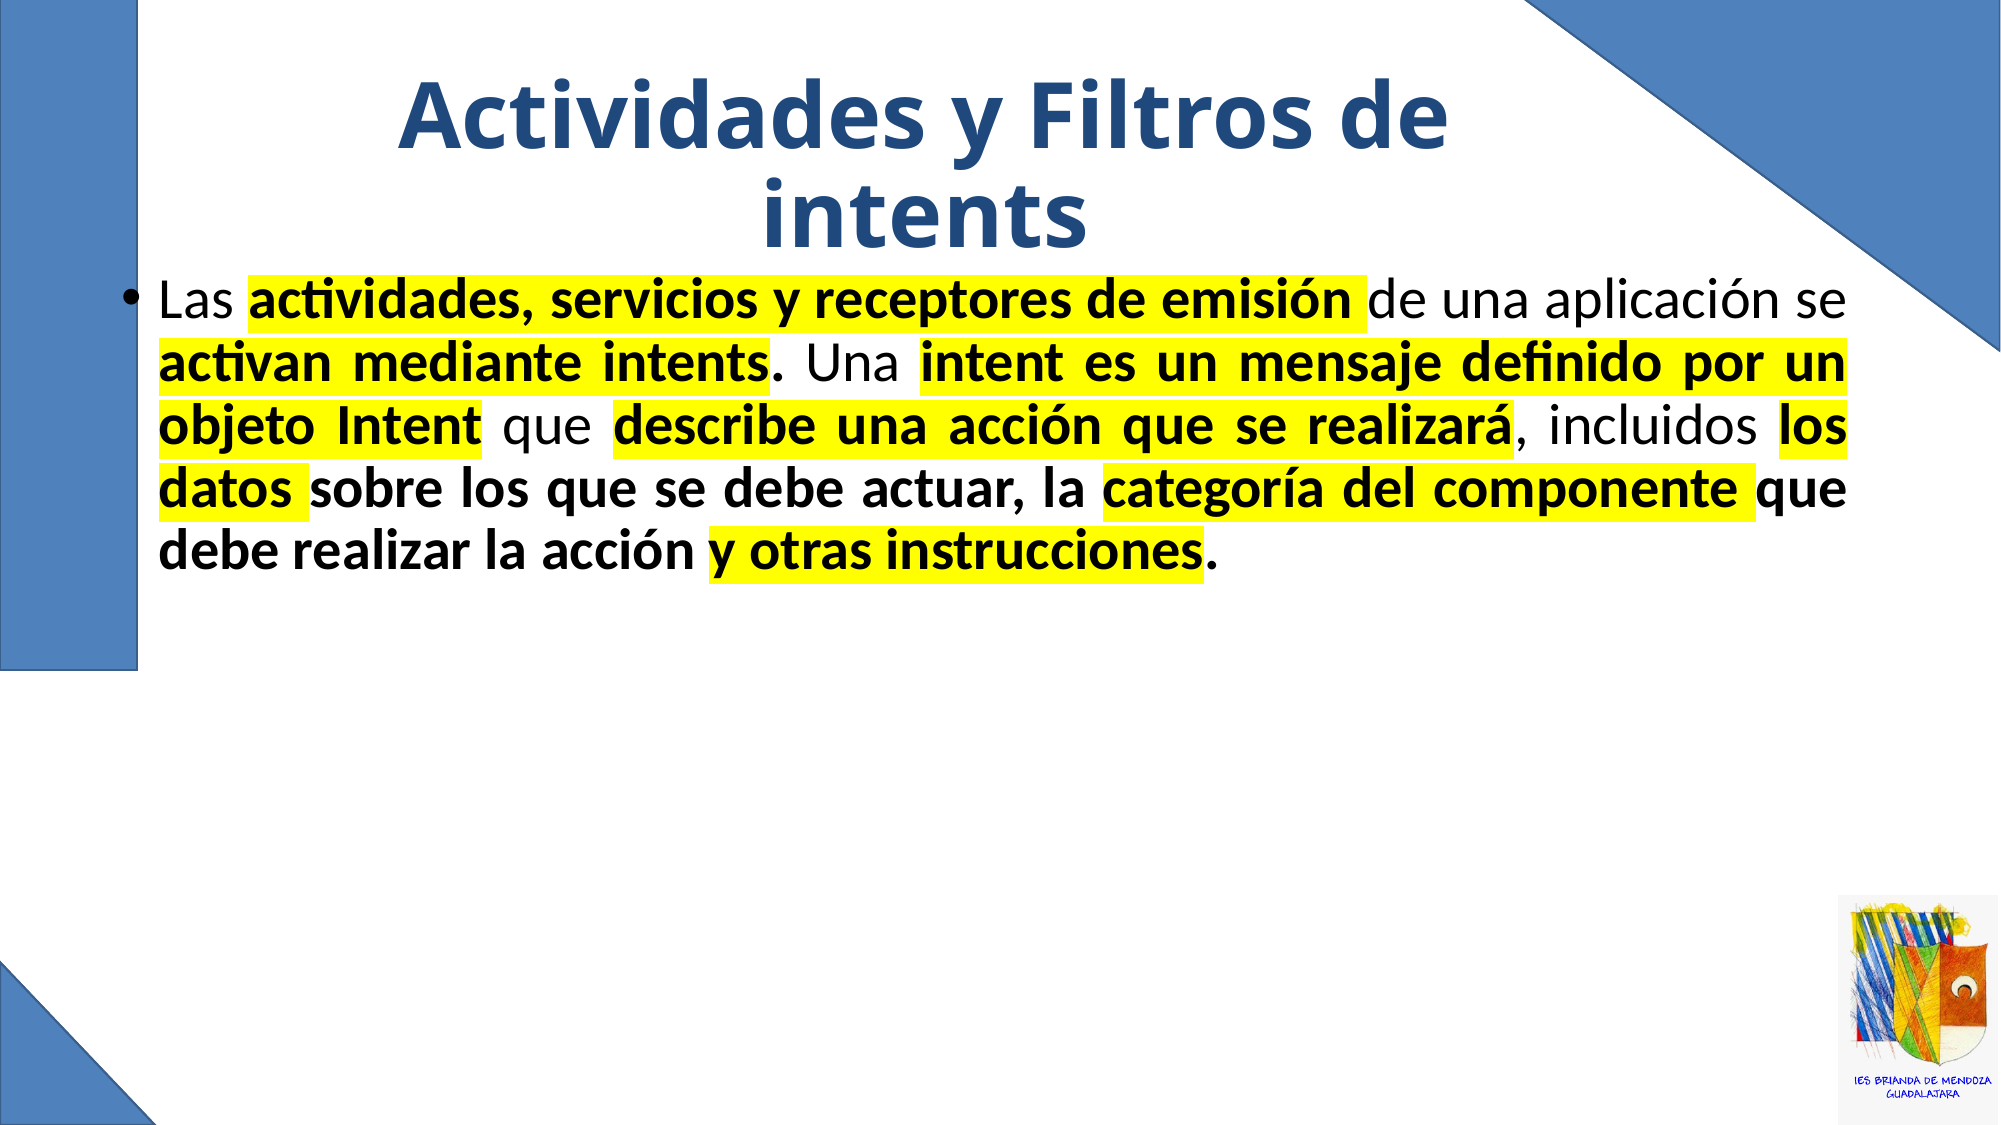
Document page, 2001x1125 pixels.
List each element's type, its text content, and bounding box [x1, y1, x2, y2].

picture [1838, 895, 1998, 1125]
list Las actividades, servicios y receptores de emisión de una aplicación se activan mediante intents. Una intent es un mensaje definido por un objeto Intent que describe una acción que se realizará, incluidos los datos sobre los que se debe actuar, la categoría del componente que debe realizar la acción y otras instrucciones. [106, 260, 1863, 1014]
title Actividades y Filtros de intents [250, 59, 1599, 260]
